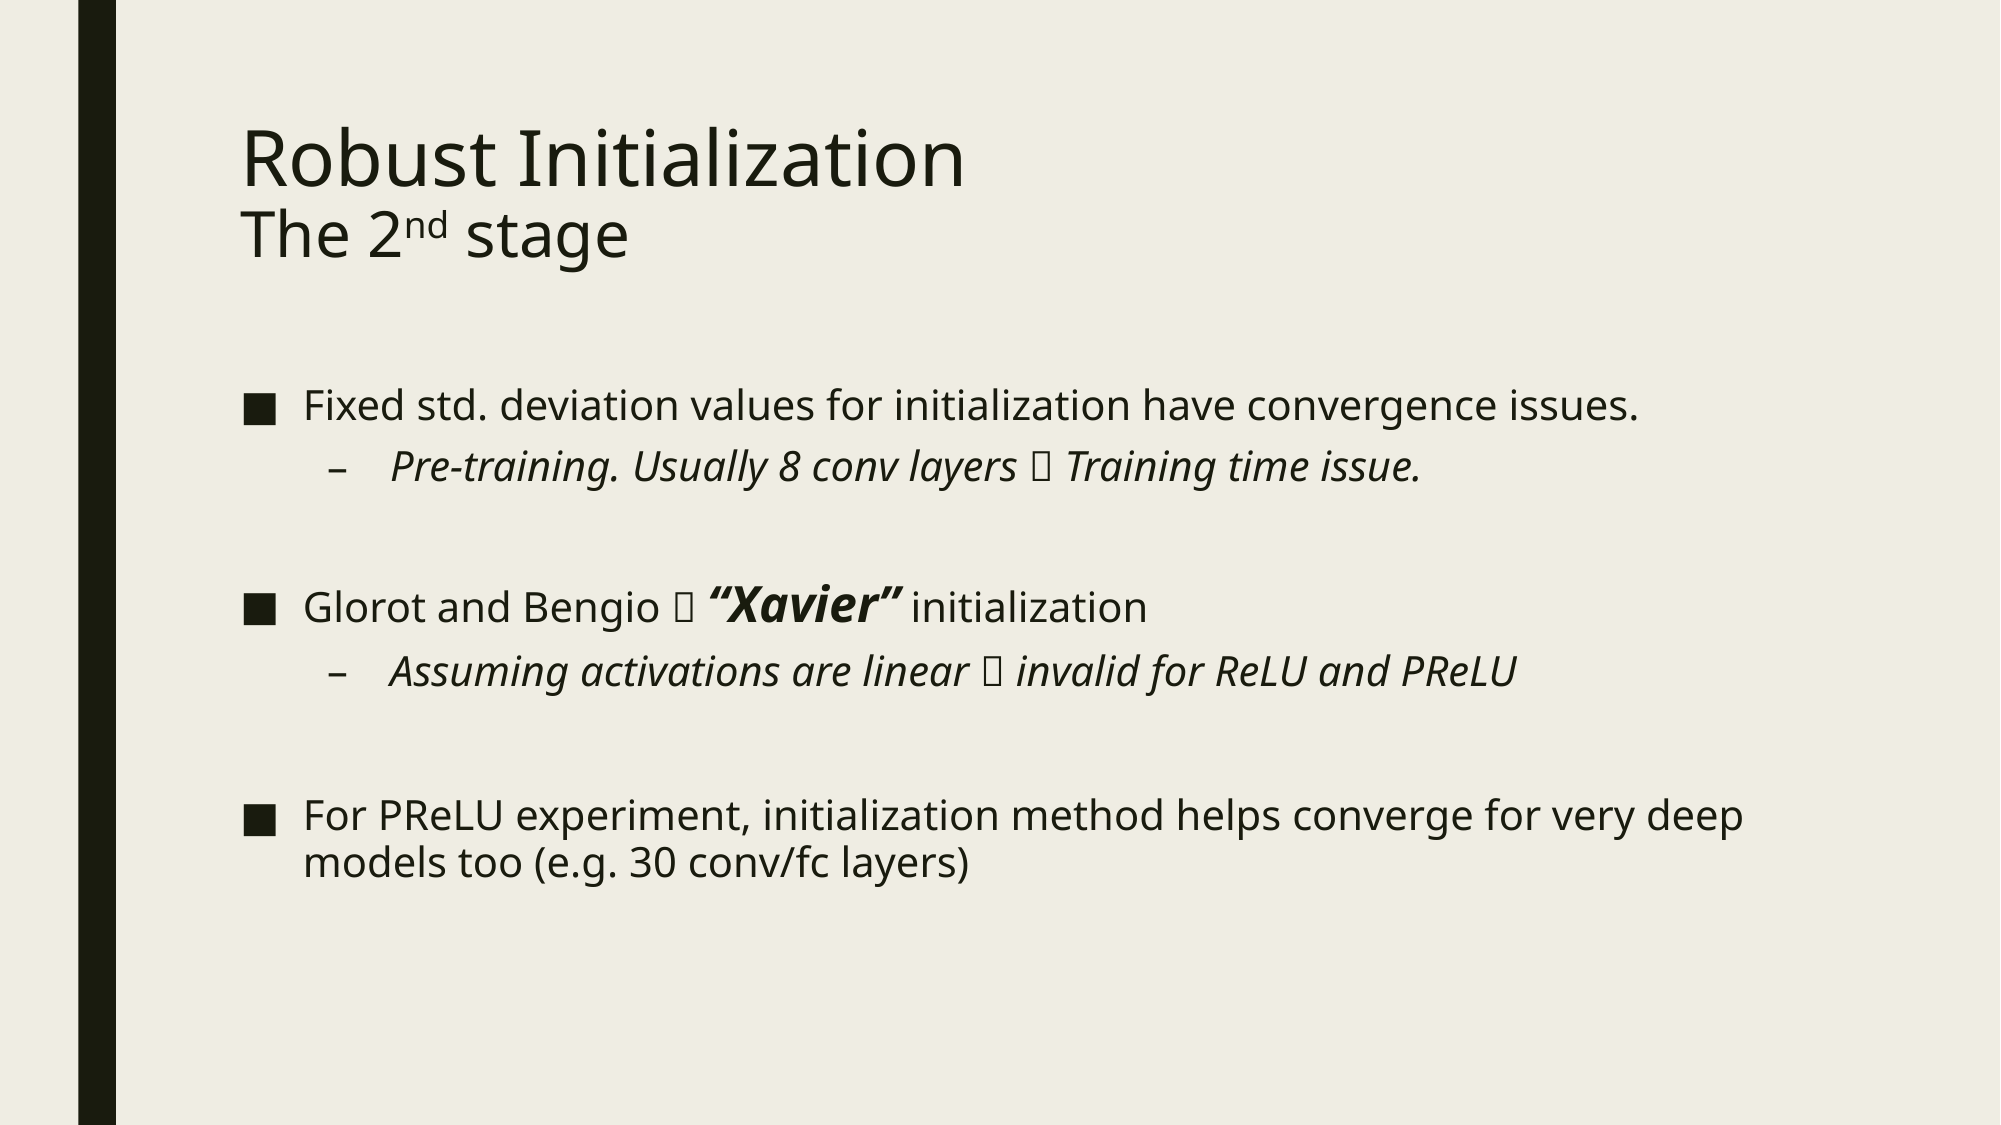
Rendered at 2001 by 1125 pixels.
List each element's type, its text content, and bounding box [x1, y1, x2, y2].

title Robust Initialization The 2nd stage [225, 112, 1800, 357]
list Fixed std. deviation values for initialization have convergence issues. Pre-training. Usually 8 conv layers  Training time issue. Glorot and Bengio  “Xavier” initialization Assuming activations are linear  invalid for ReLU and PReLU For PReLU experiment, initialization method helps converge for very deep models too (e.g. 30 conv/fc layers) [225, 375, 1800, 963]
